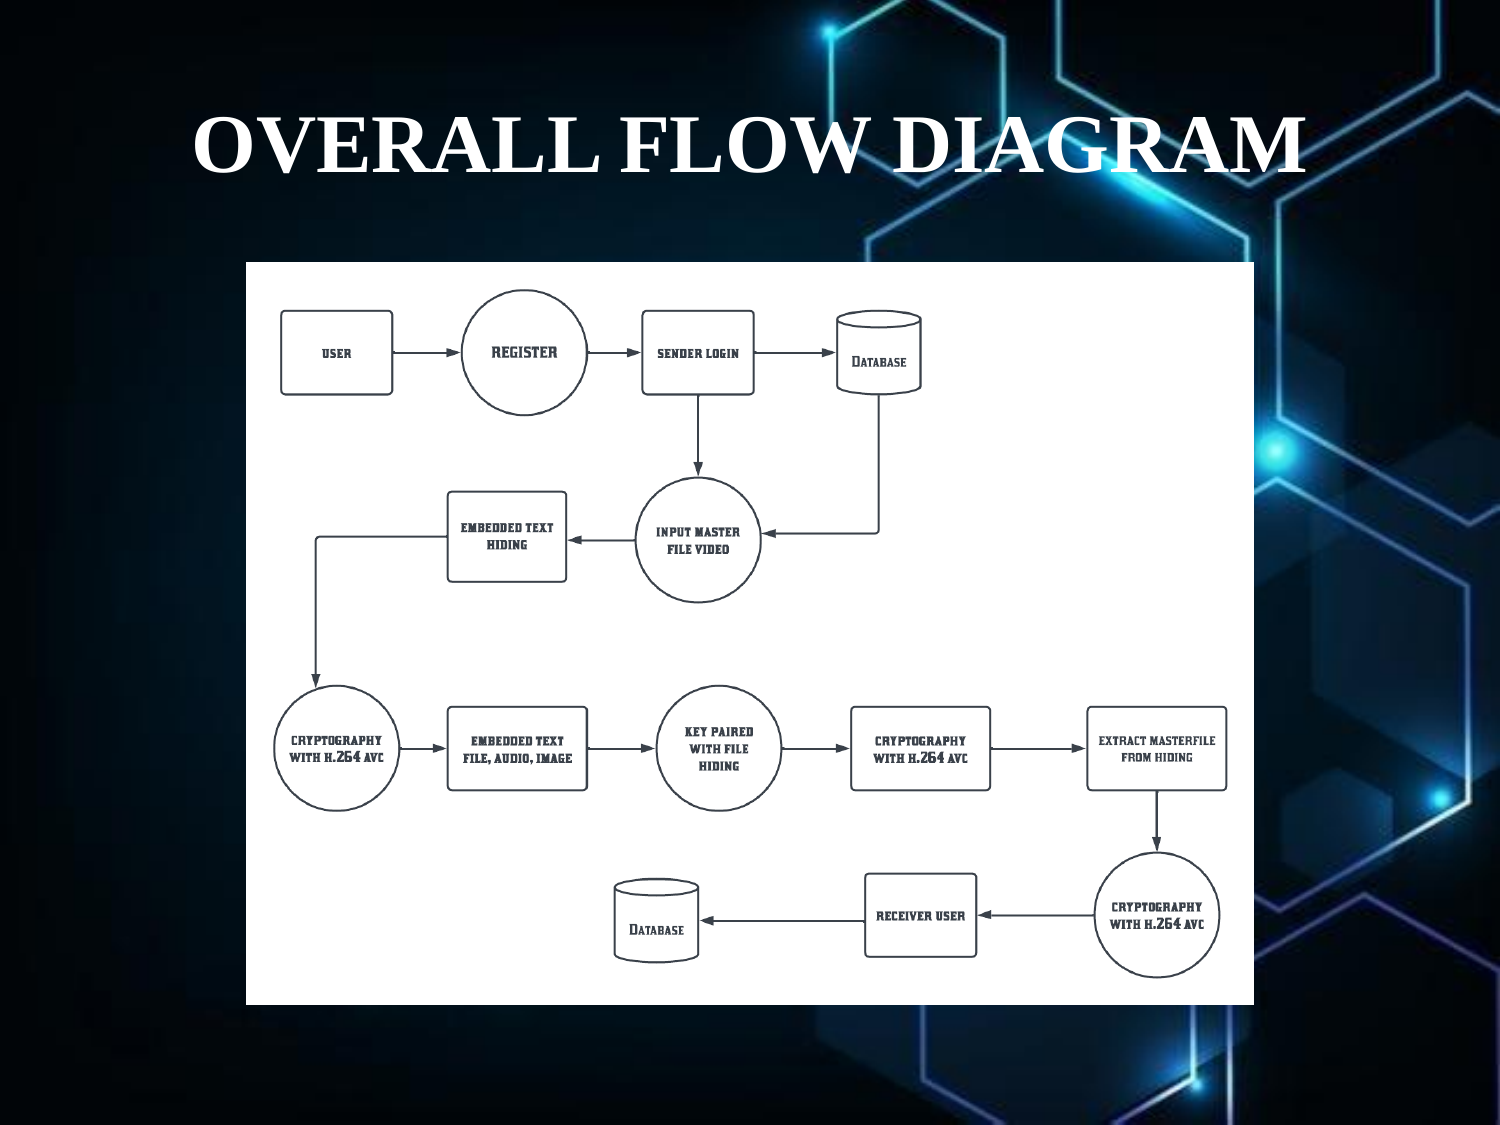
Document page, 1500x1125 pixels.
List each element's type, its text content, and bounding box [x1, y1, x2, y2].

picture [0, 0, 1500, 1125]
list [246, 262, 1254, 1006]
title OVERALL FLOW DIAGRAM [75, 45, 1425, 233]
